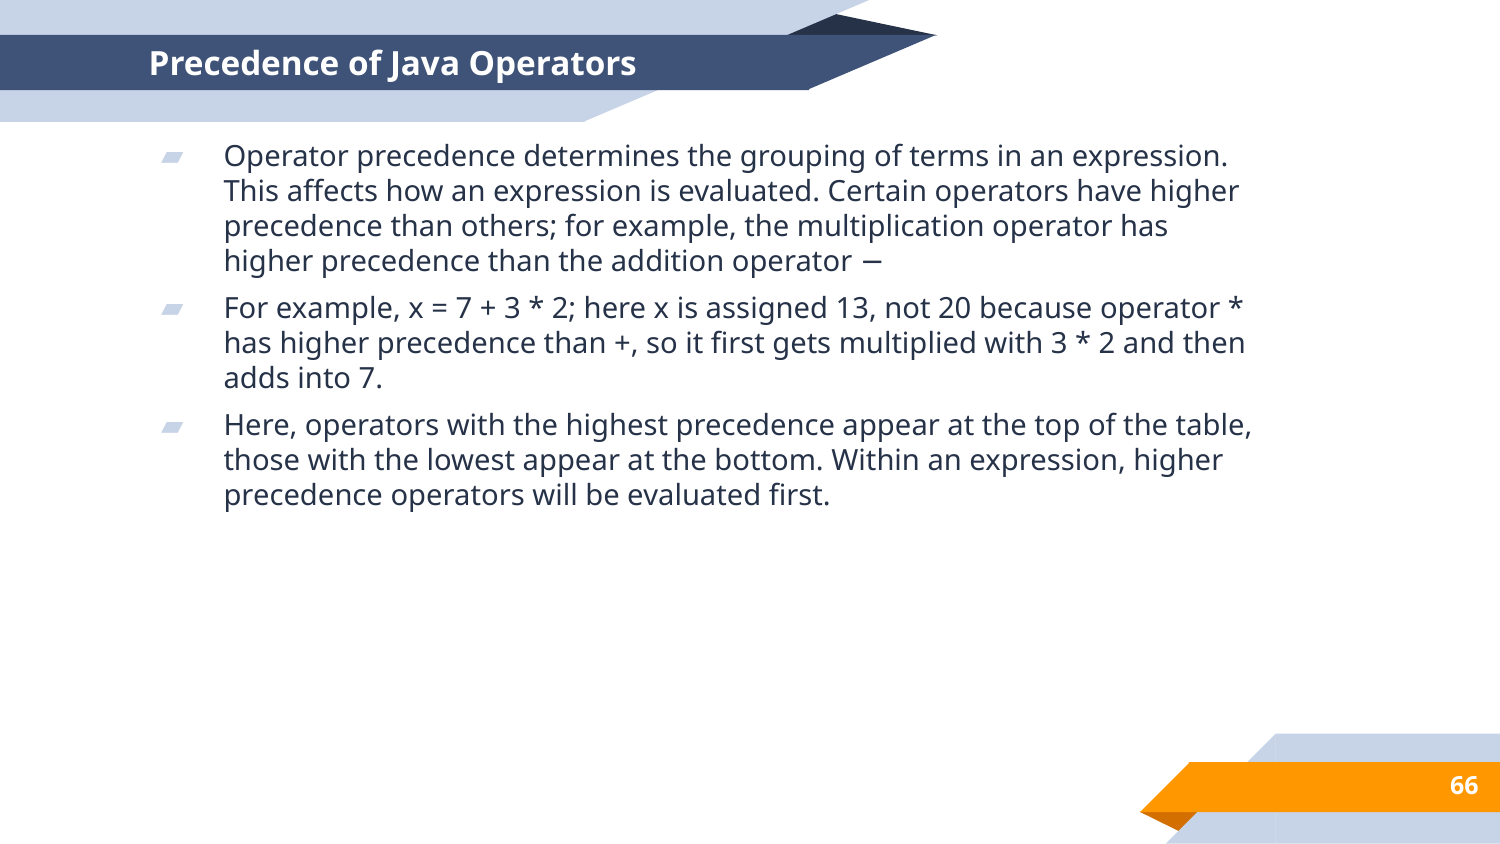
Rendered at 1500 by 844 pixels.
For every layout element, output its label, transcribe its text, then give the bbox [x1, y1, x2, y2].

list Operator precedence determines the grouping of terms in an expression. This affects how an expression is evaluated. Certain operators have higher precedence than others; for example, the multiplication operator has higher precedence than the addition operator − For example, x = 7 + 3 * 2; here x is assigned 13, not 20 because operator * has higher precedence than +, so it first gets multiplied with 3 * 2 and then adds into 7. Here, operators with the highest precedence appear at the top of the table, those with the lowest appear at the bottom. Within an expression, higher precedence operators will be evaluated first. [133, 121, 1275, 763]
slide_number 66 [1249, 760, 1494, 813]
title Precedence of Java Operators [133, 34, 810, 91]
